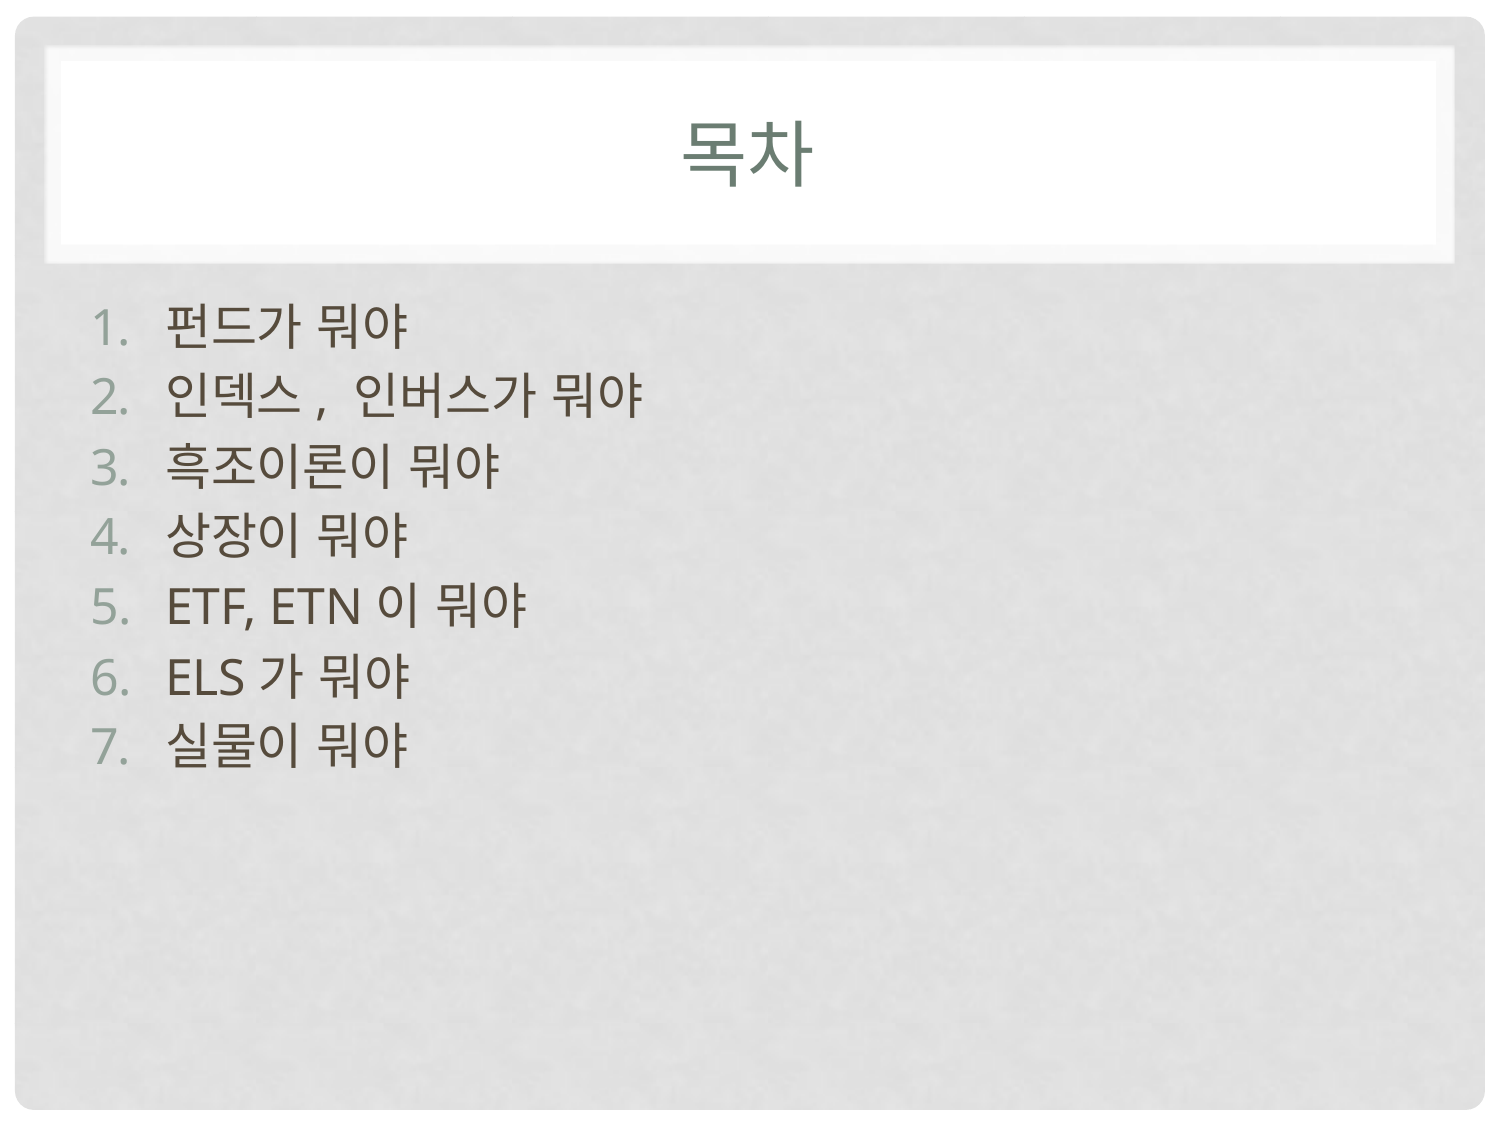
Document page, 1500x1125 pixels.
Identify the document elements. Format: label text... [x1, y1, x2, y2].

title 목차 [69, 66, 1425, 238]
list 펀드가 뭐야 인덱스, 인버스가 뭐야 흑조이론이 뭐야 상장이 뭐야 ETF, ETN이 뭐야 ELS가 뭐야 실물이 뭐야 [75, 287, 1425, 1005]
